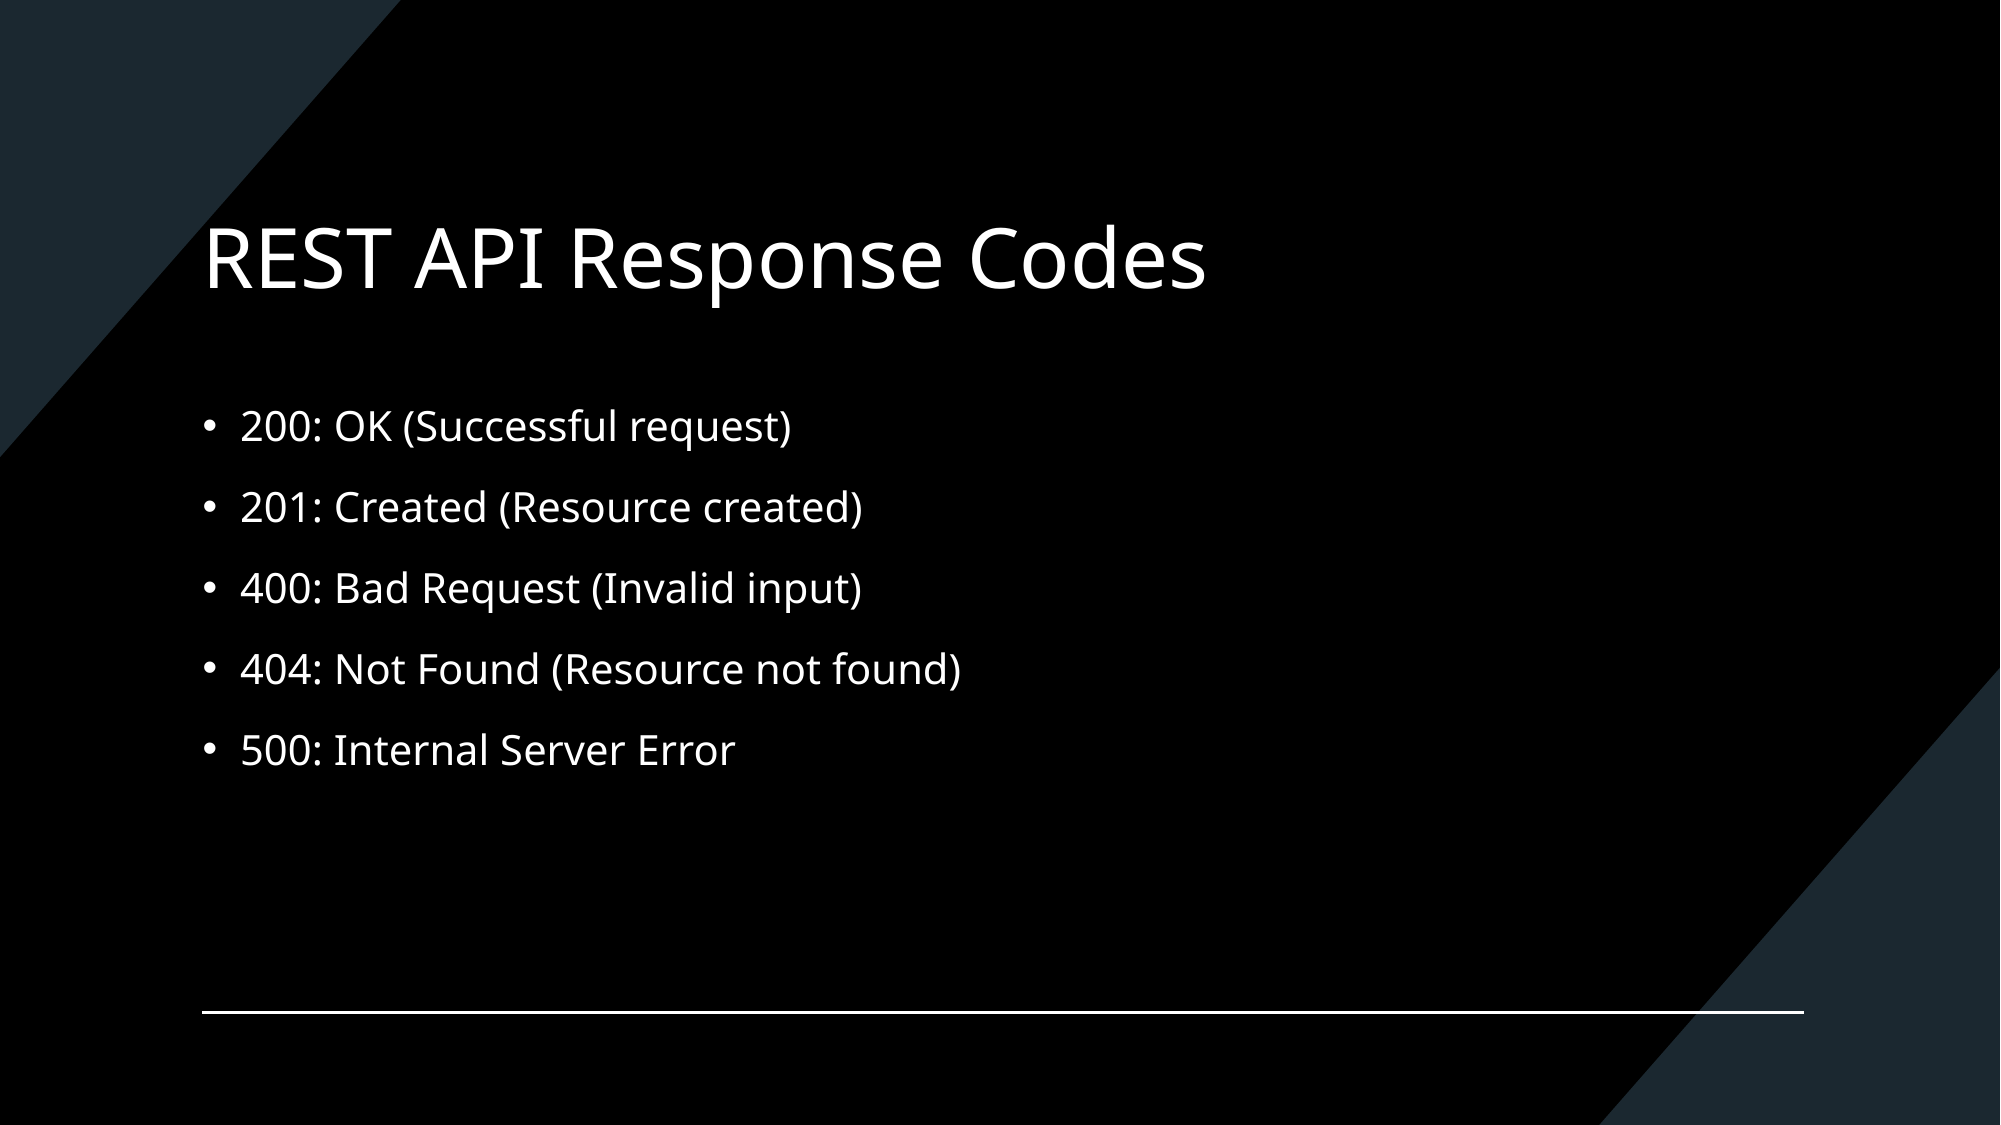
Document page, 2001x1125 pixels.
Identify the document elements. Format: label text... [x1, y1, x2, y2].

title REST API Response Codes [187, 143, 1813, 367]
list 200: OK (Successful request) 201: Created (Resource created) 400: Bad Request (Invalid input) 404: Not Found (Resource not found) 500: Internal Server Error [187, 382, 1813, 968]
